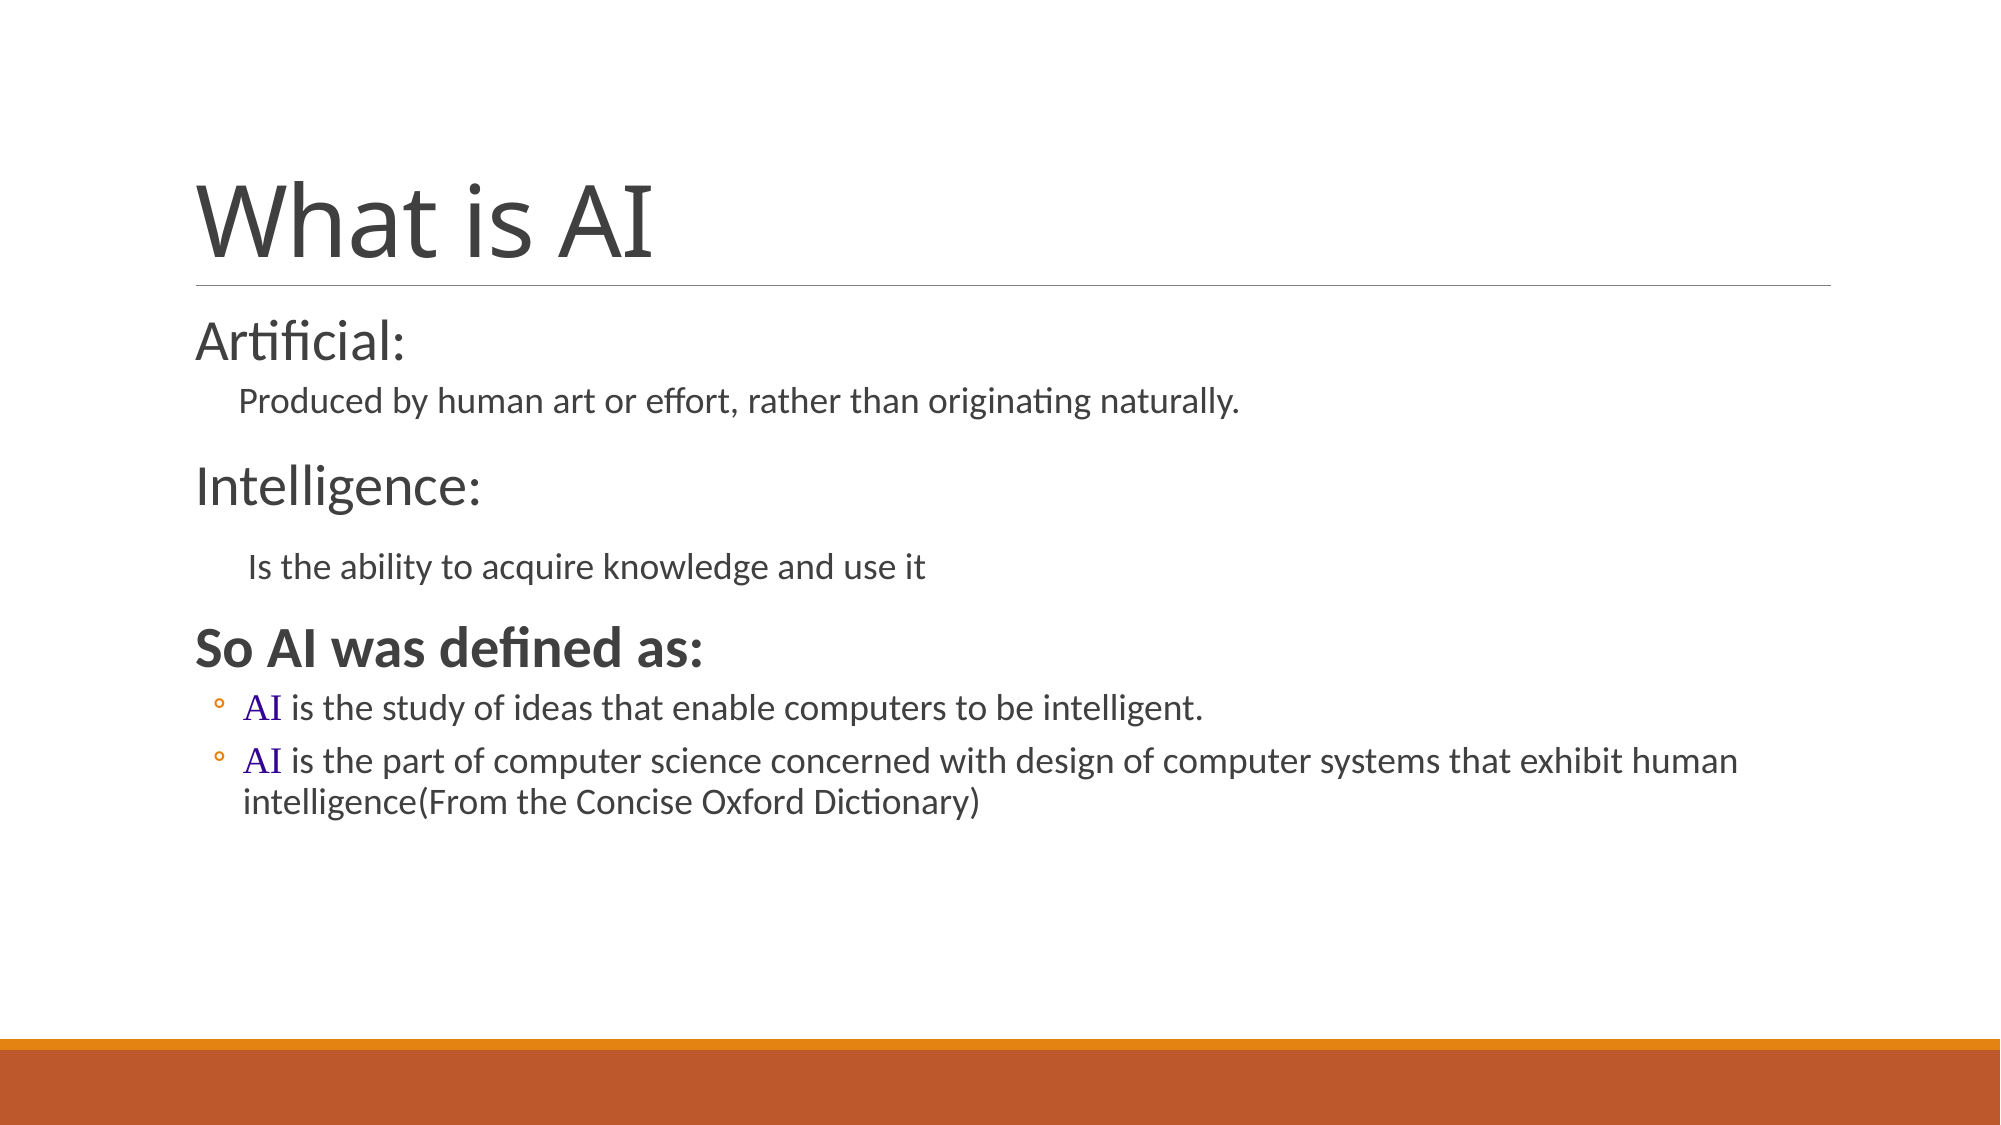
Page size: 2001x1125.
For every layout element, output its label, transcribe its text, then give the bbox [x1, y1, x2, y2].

list Artificial: Produced by human art or effort, rather than originating naturally. Intelligence: Is the ability to acquire knowledge and use it So AI was defined as: AI is the study of ideas that enable computers to be intelligent. AI is the part of computer science concerned with design of computer systems that exhibit human intelligence(From the Concise Oxford Dictionary) [180, 302, 1830, 963]
title What is AI [180, 47, 1830, 285]
